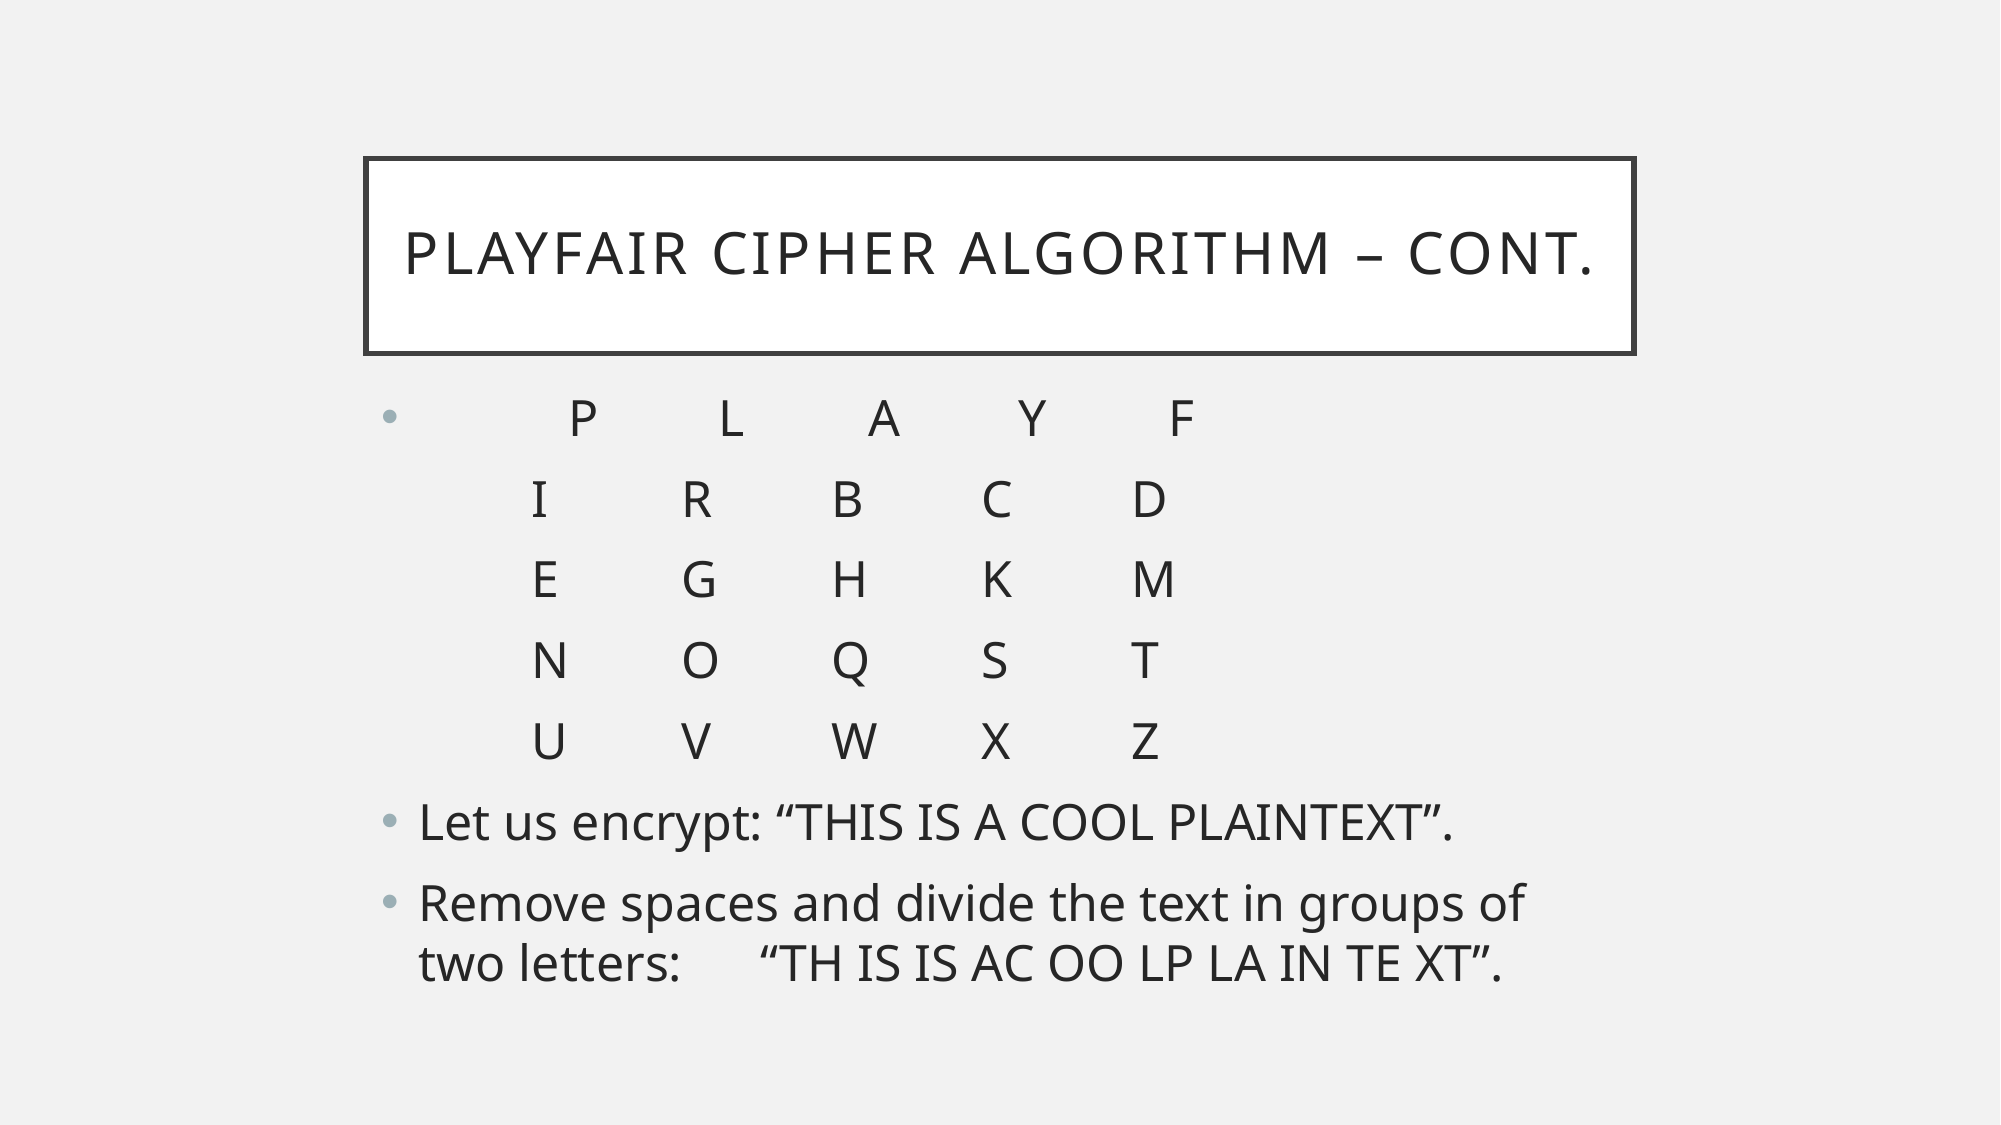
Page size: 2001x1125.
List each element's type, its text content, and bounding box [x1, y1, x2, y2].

list P L A Y F I R B C D E G H K M N O Q S T U V W X Z Let us encrypt: “THIS IS A COOL PLAINTEXT”. Remove spaces and divide the text in groups of two letters: “TH IS IS AC OO LP LA IN TE XT”. [366, 297, 1634, 807]
title Playfair cipher Algorithm – cont. [363, 156, 1637, 356]
